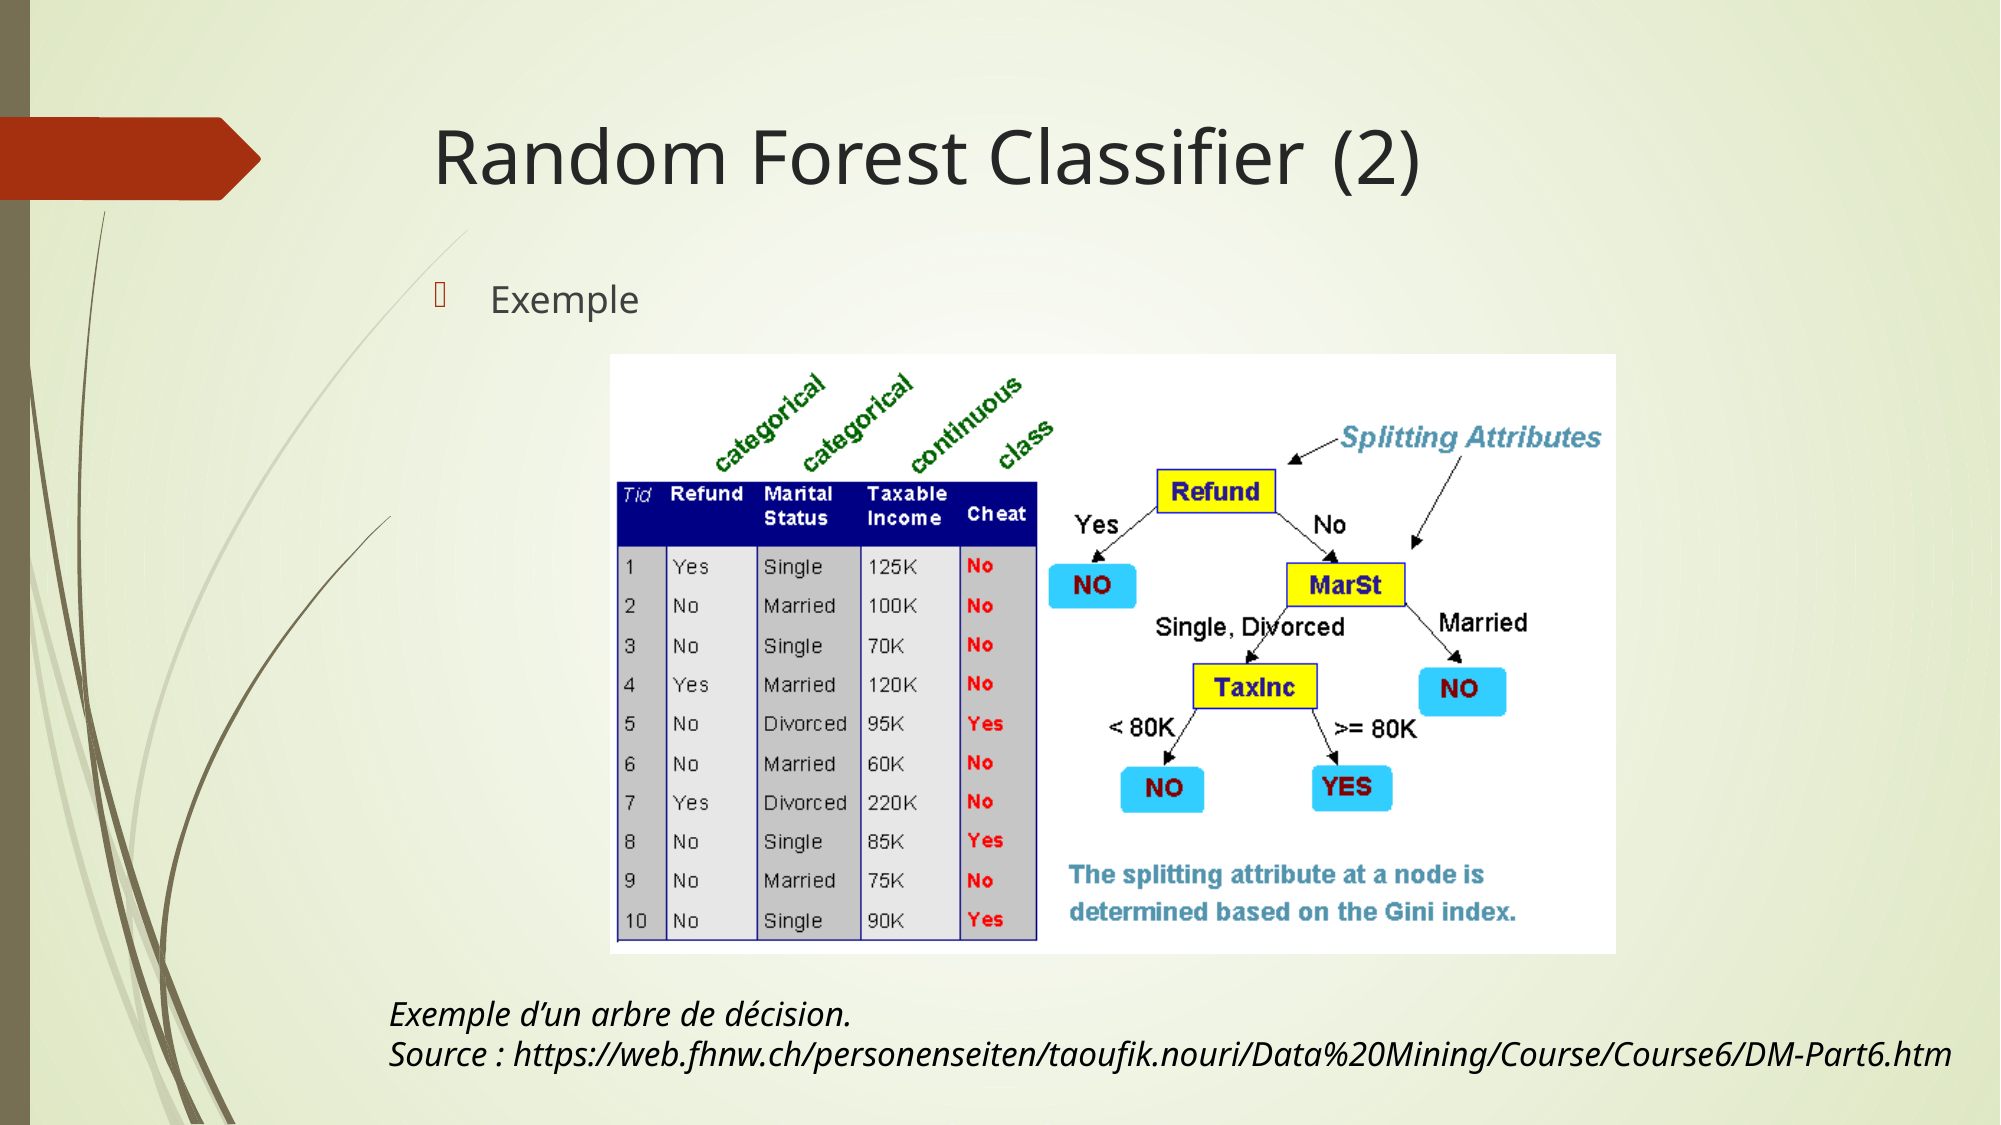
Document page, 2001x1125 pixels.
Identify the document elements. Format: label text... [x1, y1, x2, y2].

text_box Exemple d’un arbre de décision. Source : https://web.fhnw.ch/personenseiten/taoufik.nouri/Data%20Mining/Course/Course6/DM-Part6.htm [381, 986, 2000, 1081]
title Random Forest Classifier (2) [424, 101, 1888, 313]
list Exemple [425, 268, 1890, 889]
picture [610, 353, 1616, 954]
